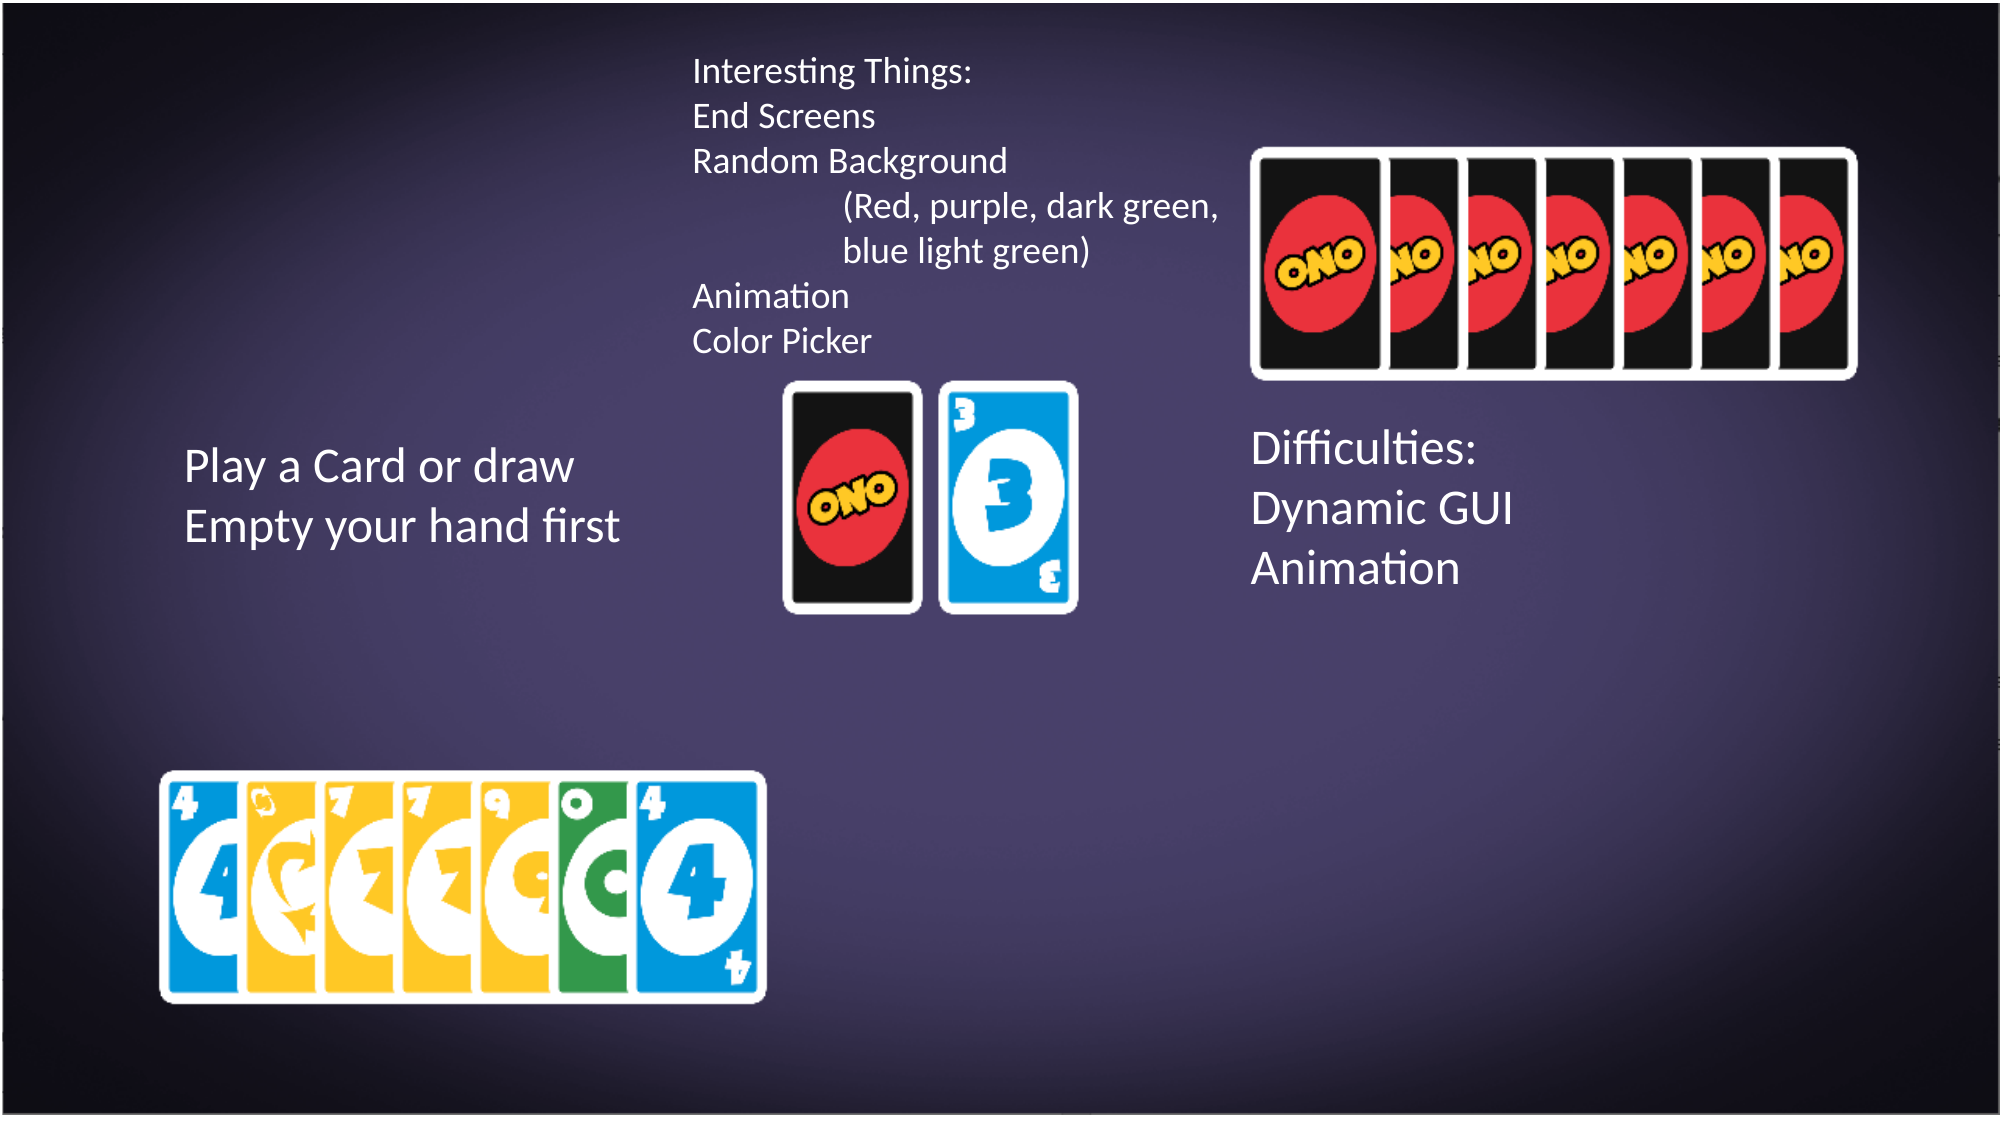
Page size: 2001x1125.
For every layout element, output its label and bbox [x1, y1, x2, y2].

list [2, 3, 2000, 1115]
